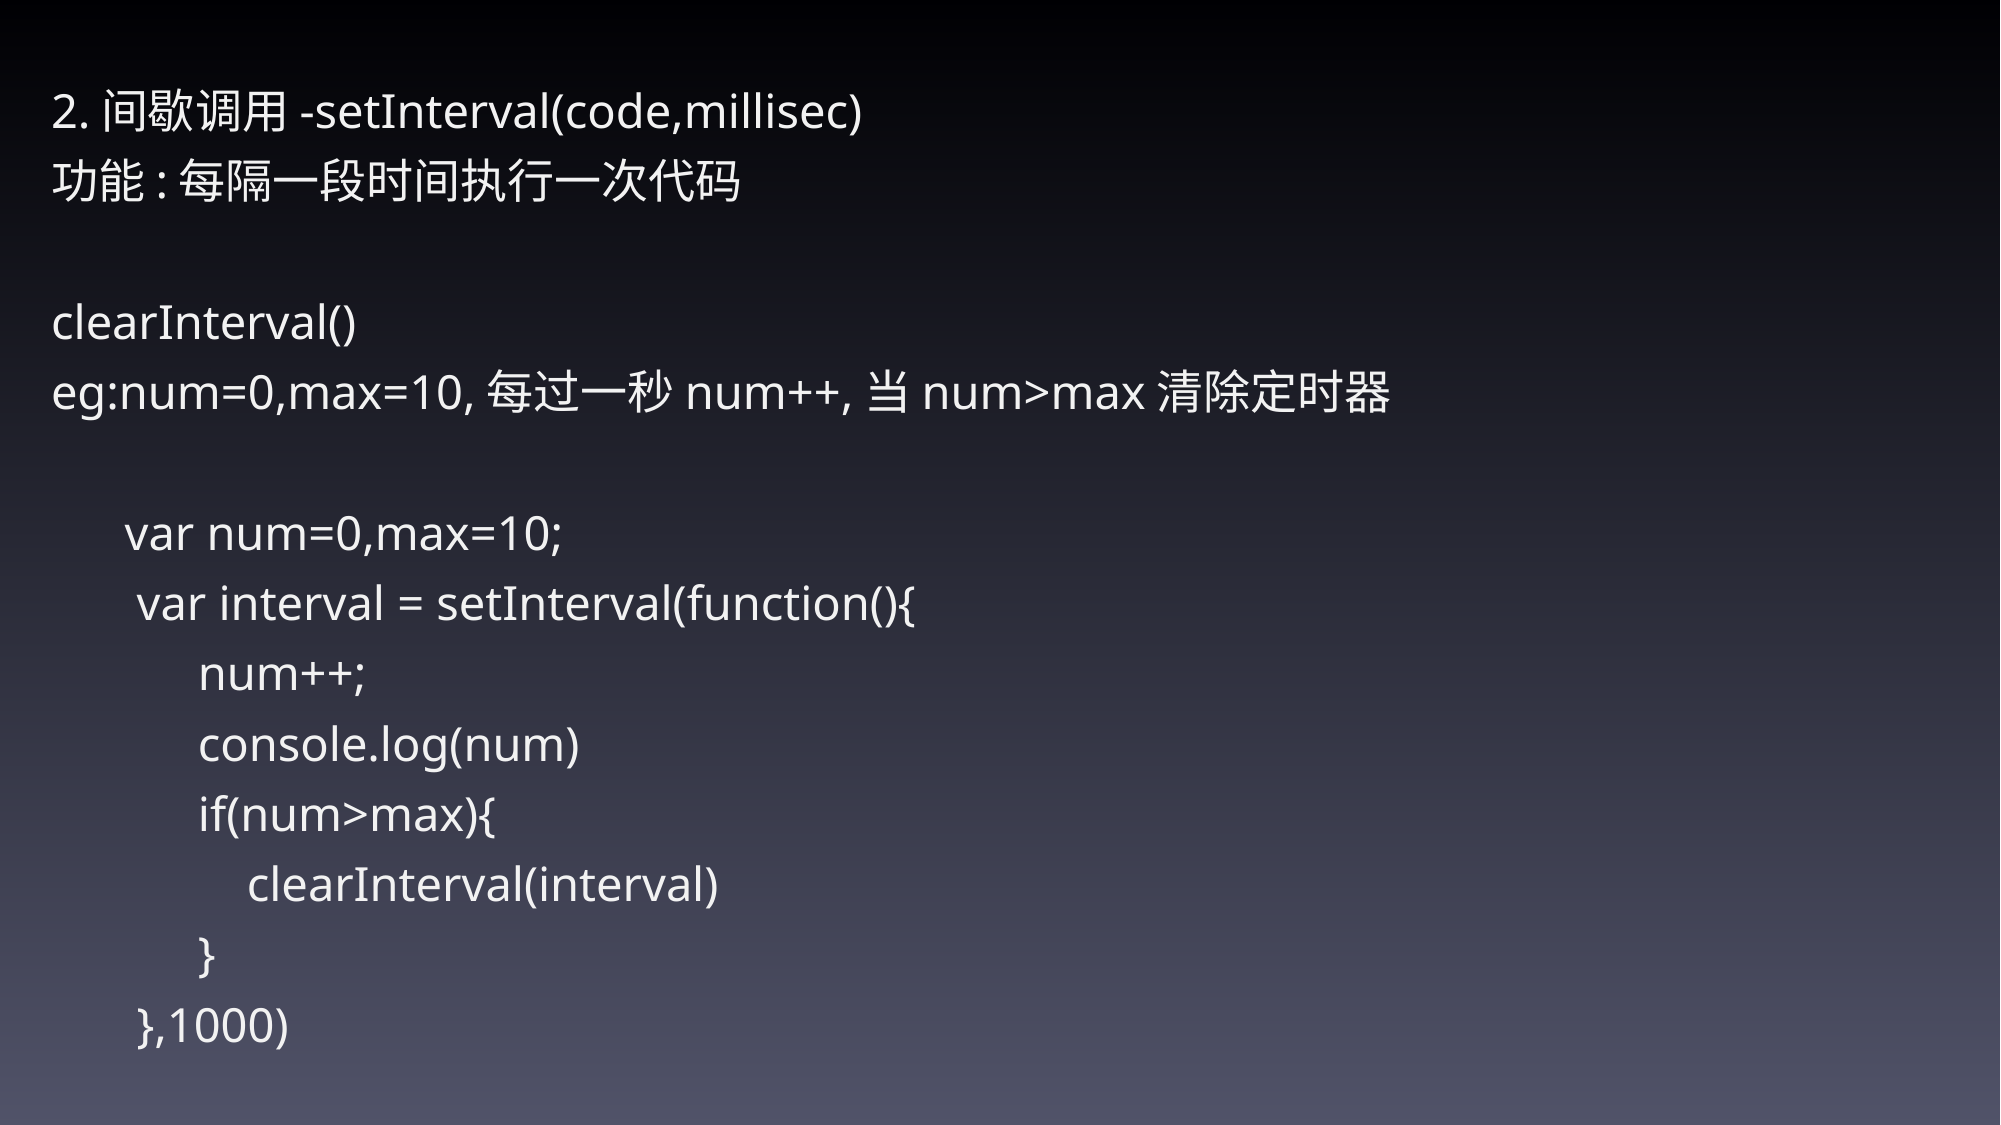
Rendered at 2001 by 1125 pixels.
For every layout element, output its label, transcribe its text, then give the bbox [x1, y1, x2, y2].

list 2.间歇调用-setInterval(code,millisec) 功能:每隔一段时间执行一次代码 clearInterval() eg:num=0,max=10,每过一秒num++,当num>max清除定时器 var num=0,max=10; var interval = setInterval(function(){ num++; console.log(num) if(num>max){ clearInterval(interval) } },1000) [35, 80, 1761, 1067]
